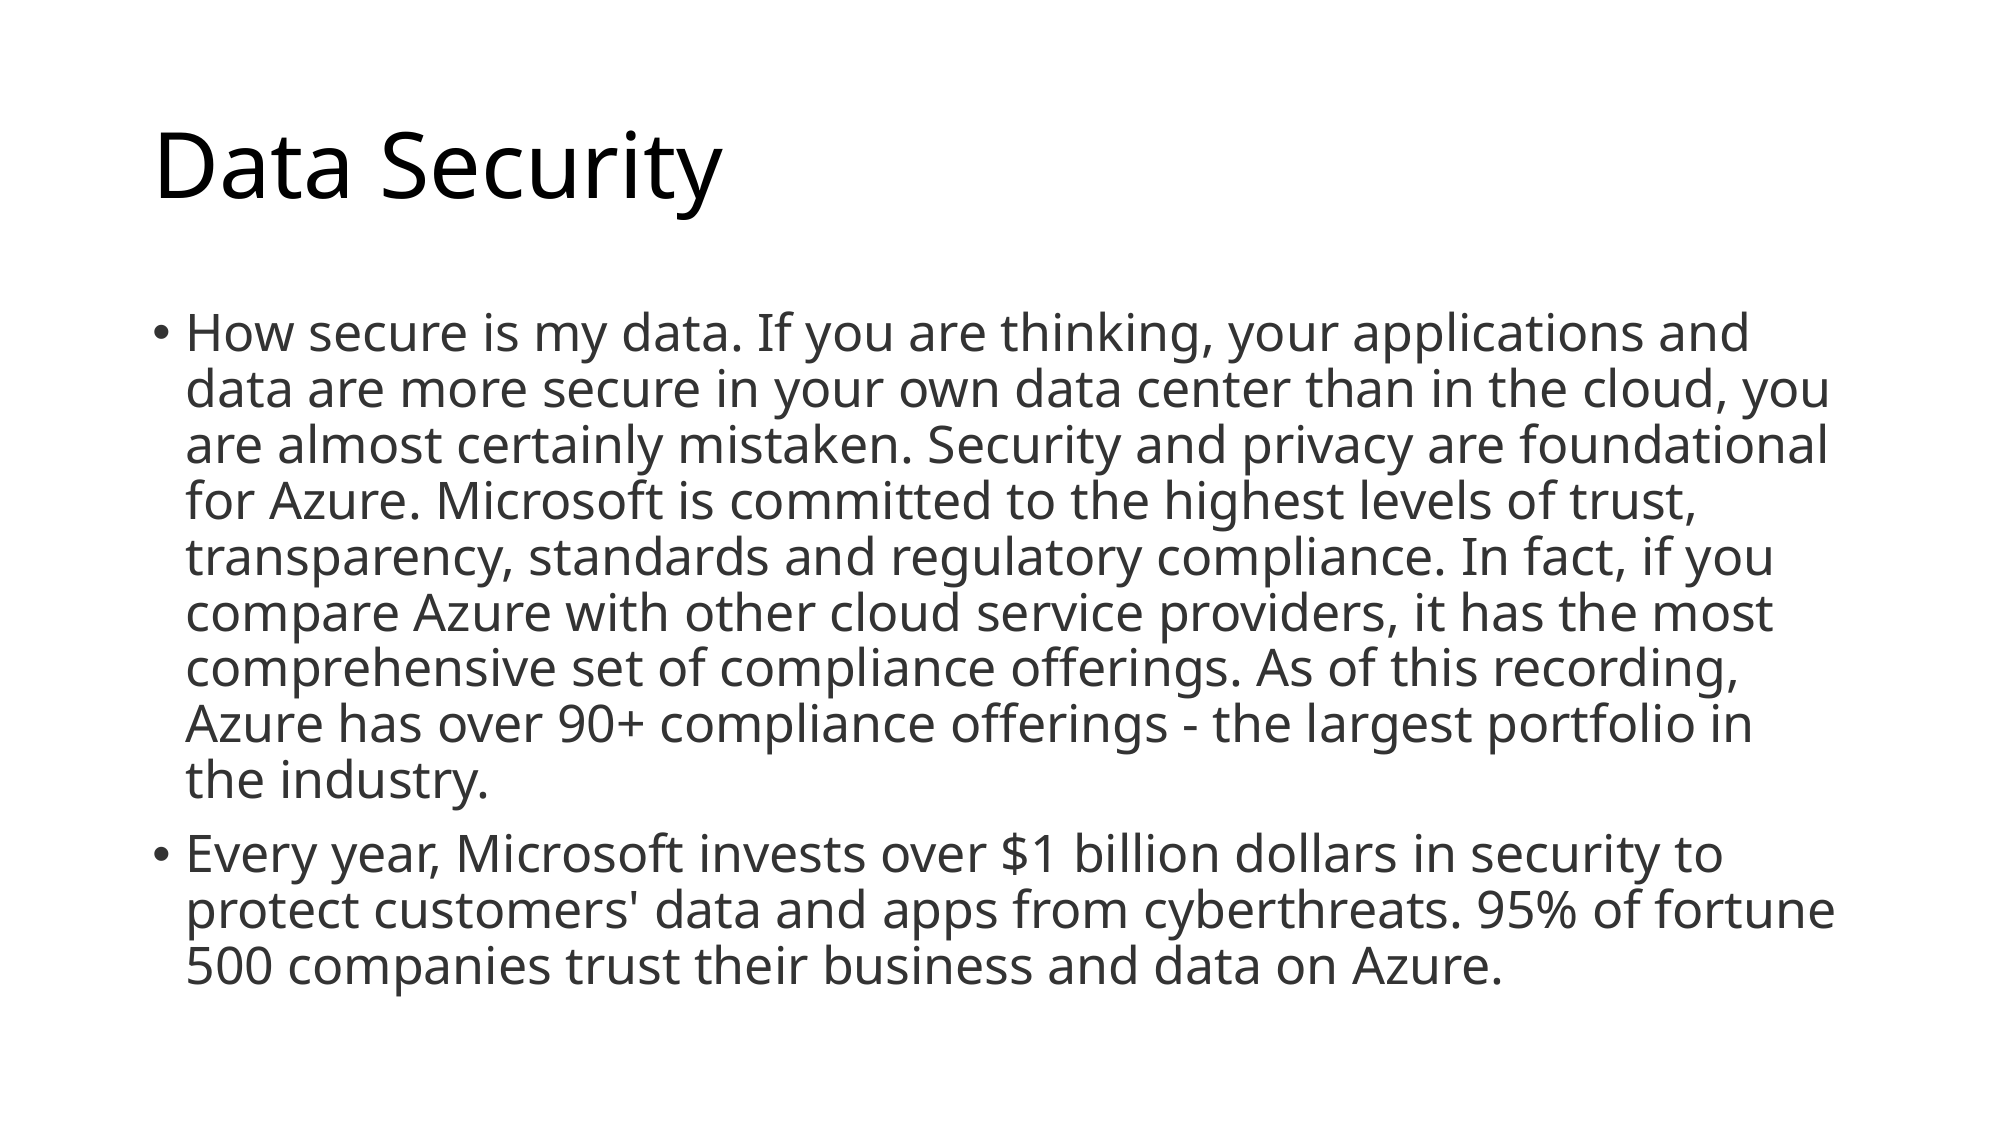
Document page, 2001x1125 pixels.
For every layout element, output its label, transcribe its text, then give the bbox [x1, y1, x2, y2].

title Data Security [137, 59, 1863, 278]
list How secure is my data. If you are thinking, your applications and data are more secure in your own data center than in the cloud, you are almost certainly mistaken. Security and privacy are foundational for Azure. Microsoft is committed to the highest levels of trust, transparency, standards and regulatory compliance. In fact, if you compare Azure with other cloud service providers, it has the most comprehensive set of compliance offerings. As of this recording, Azure has over 90+ compliance offerings - the largest portfolio in the industry. Every year, Microsoft invests over $1 billion dollars in security to protect customers' data and apps from cyberthreats. 95% of fortune 500 companies trust their business and data on Azure. [137, 299, 1863, 1014]
